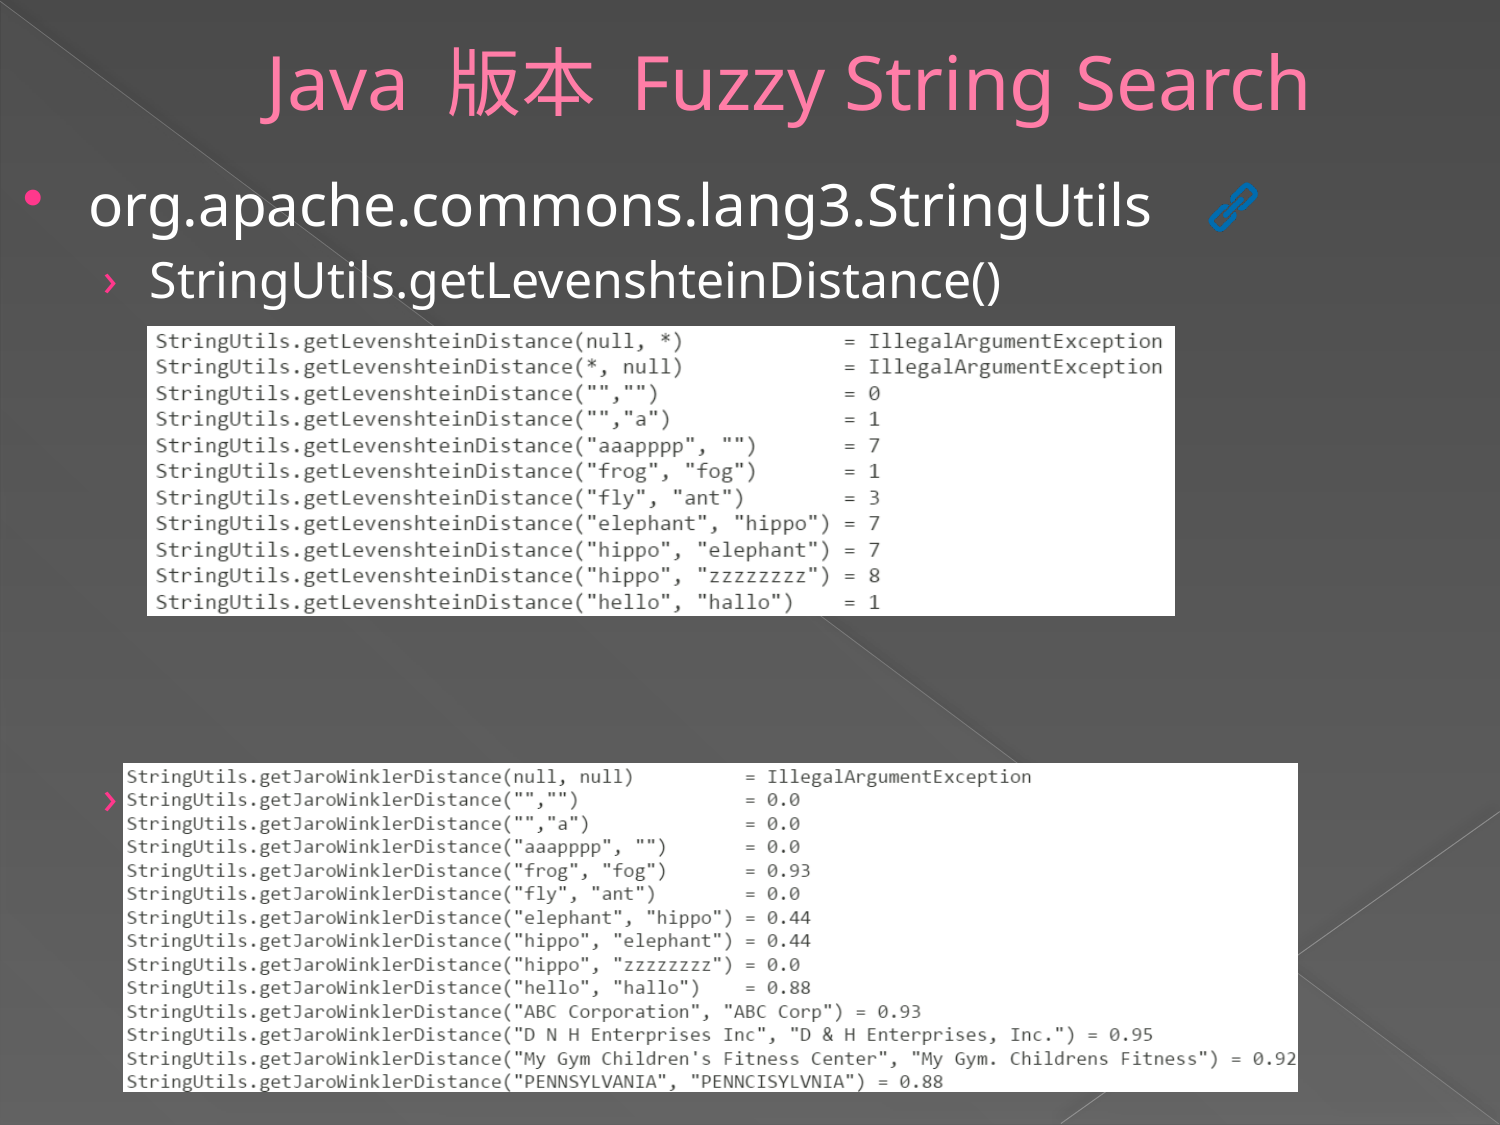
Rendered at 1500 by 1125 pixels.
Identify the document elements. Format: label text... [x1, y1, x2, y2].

title Java 版本 Fuzzy String Search [0, 0, 1500, 160]
picture [123, 762, 1299, 1092]
picture [1208, 182, 1259, 232]
picture [147, 326, 1175, 617]
list org.apache.commons.lang3.StringUtils StringUtils.getLevenshteinDistance() StringUtils.getJaroWinklerDistance() [0, 160, 1500, 1024]
